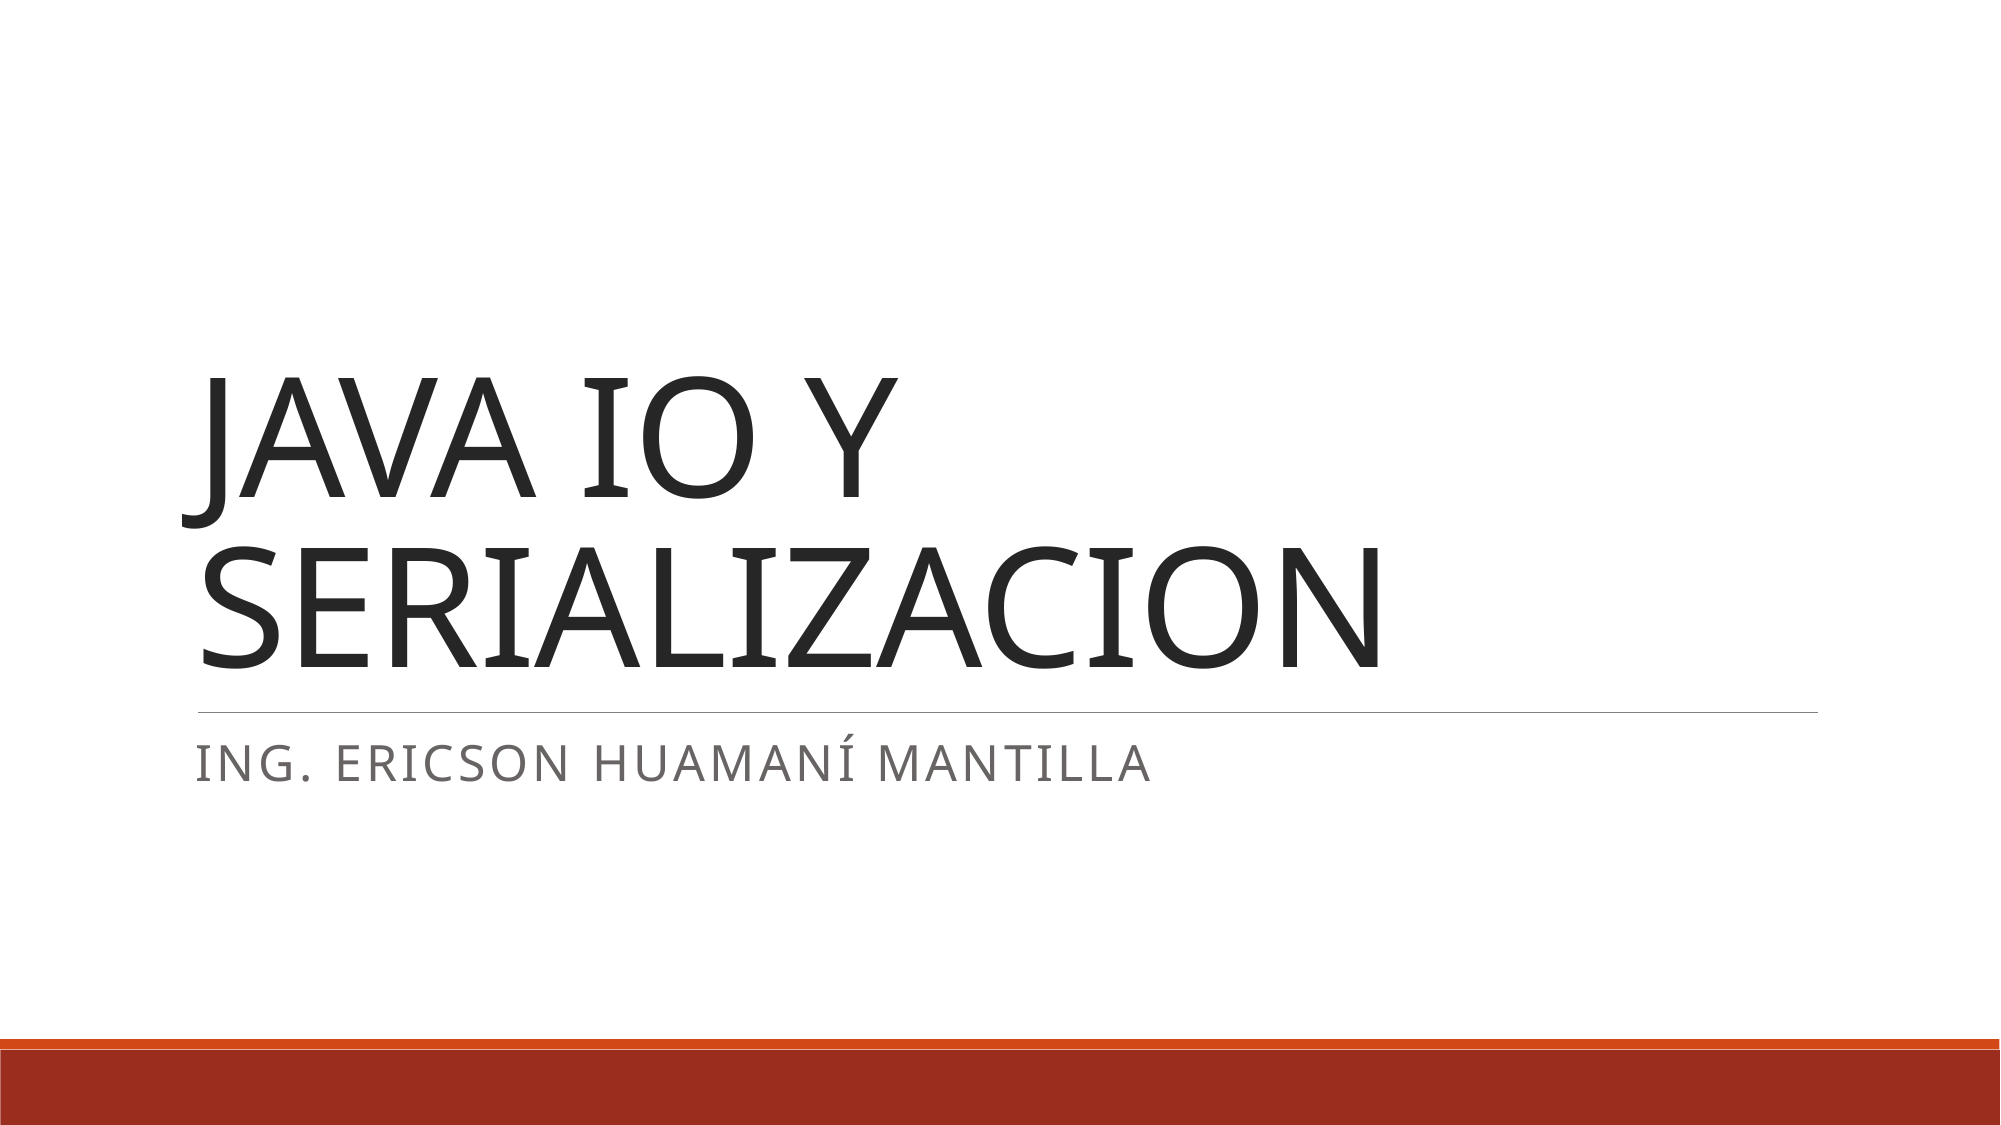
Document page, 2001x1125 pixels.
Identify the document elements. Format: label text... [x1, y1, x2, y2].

subtitle Ing. ERICSON HUAMANí mantilla [180, 730, 1831, 919]
title JAVA IO Y SERIALIZACION [180, 124, 1830, 710]
